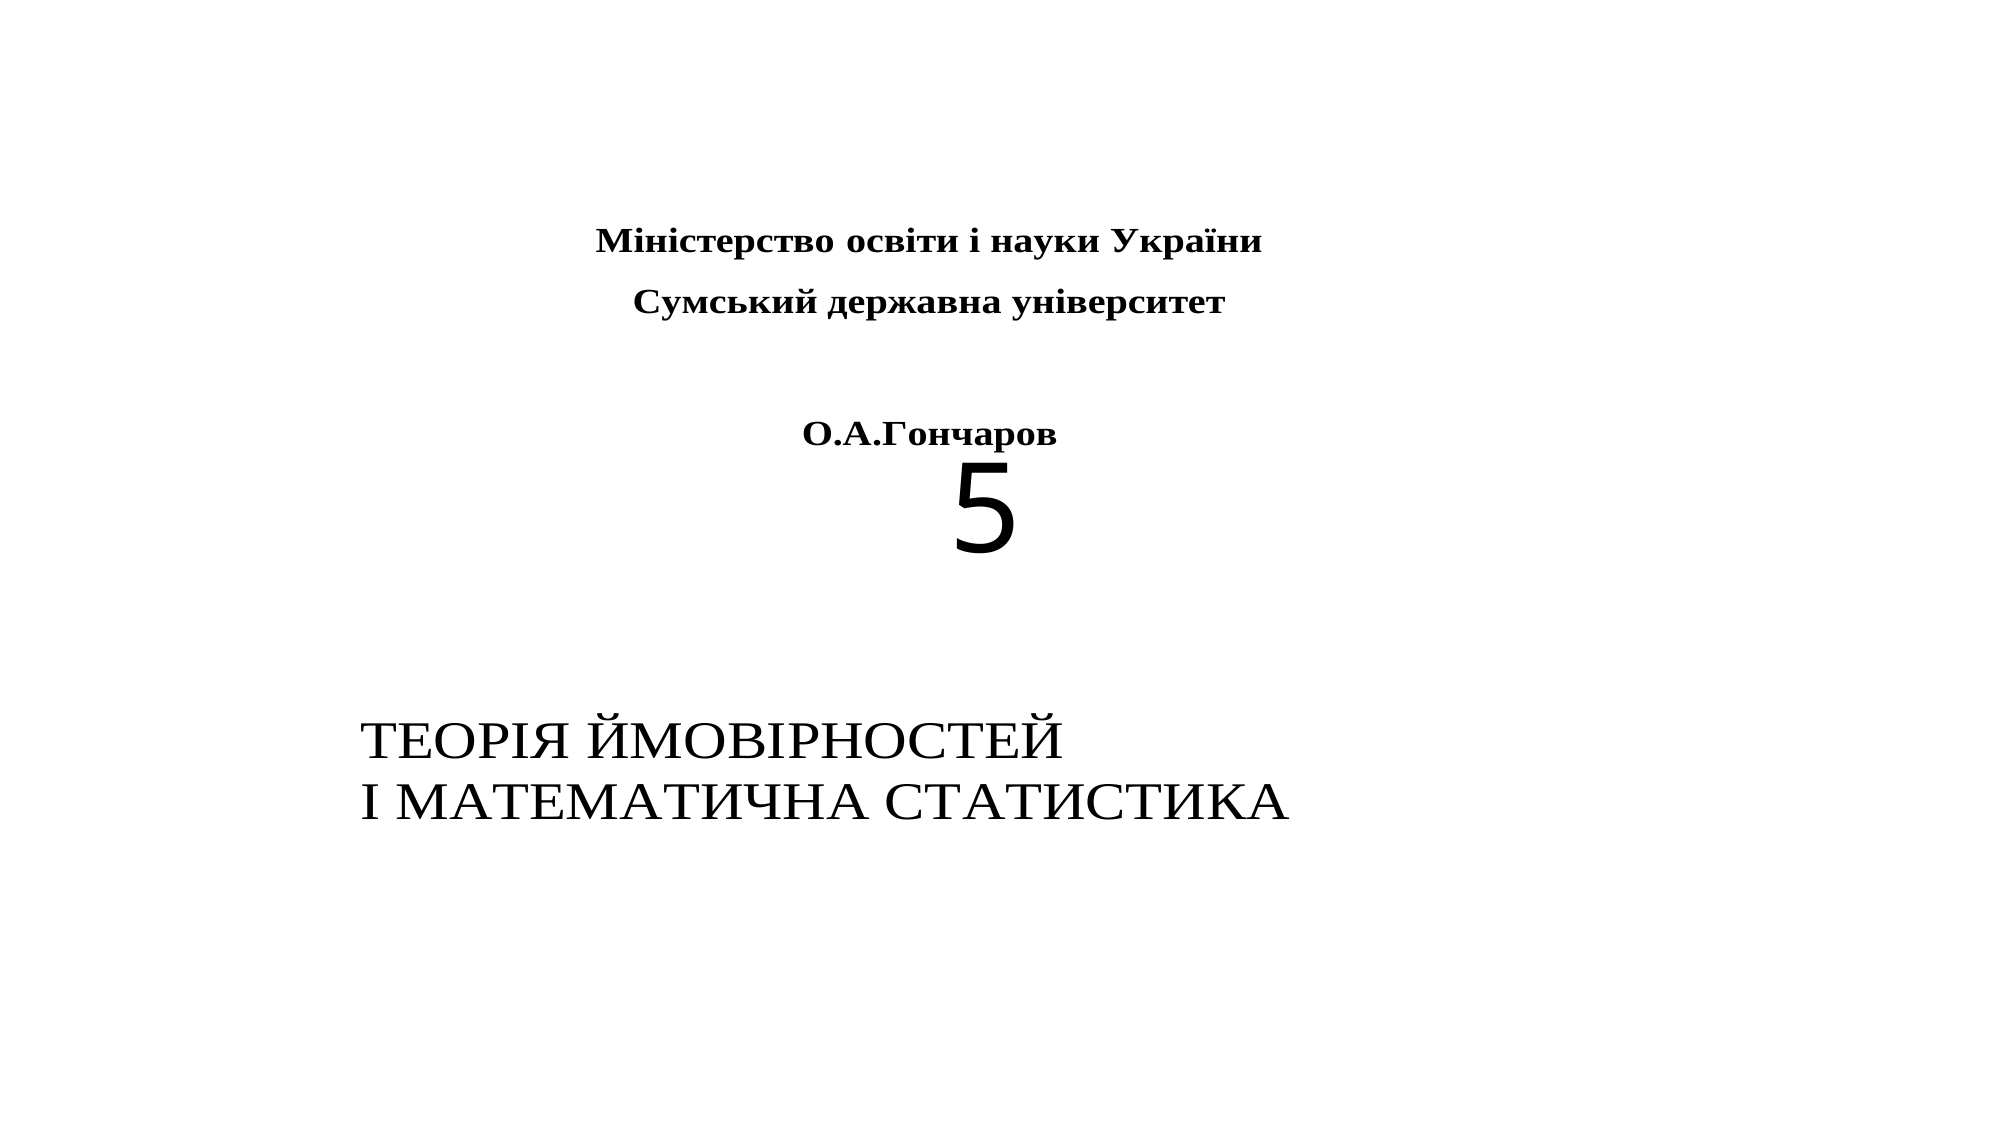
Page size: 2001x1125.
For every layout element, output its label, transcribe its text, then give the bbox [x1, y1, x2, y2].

picture [360, 220, 1502, 832]
title 5 [235, 195, 1736, 588]
